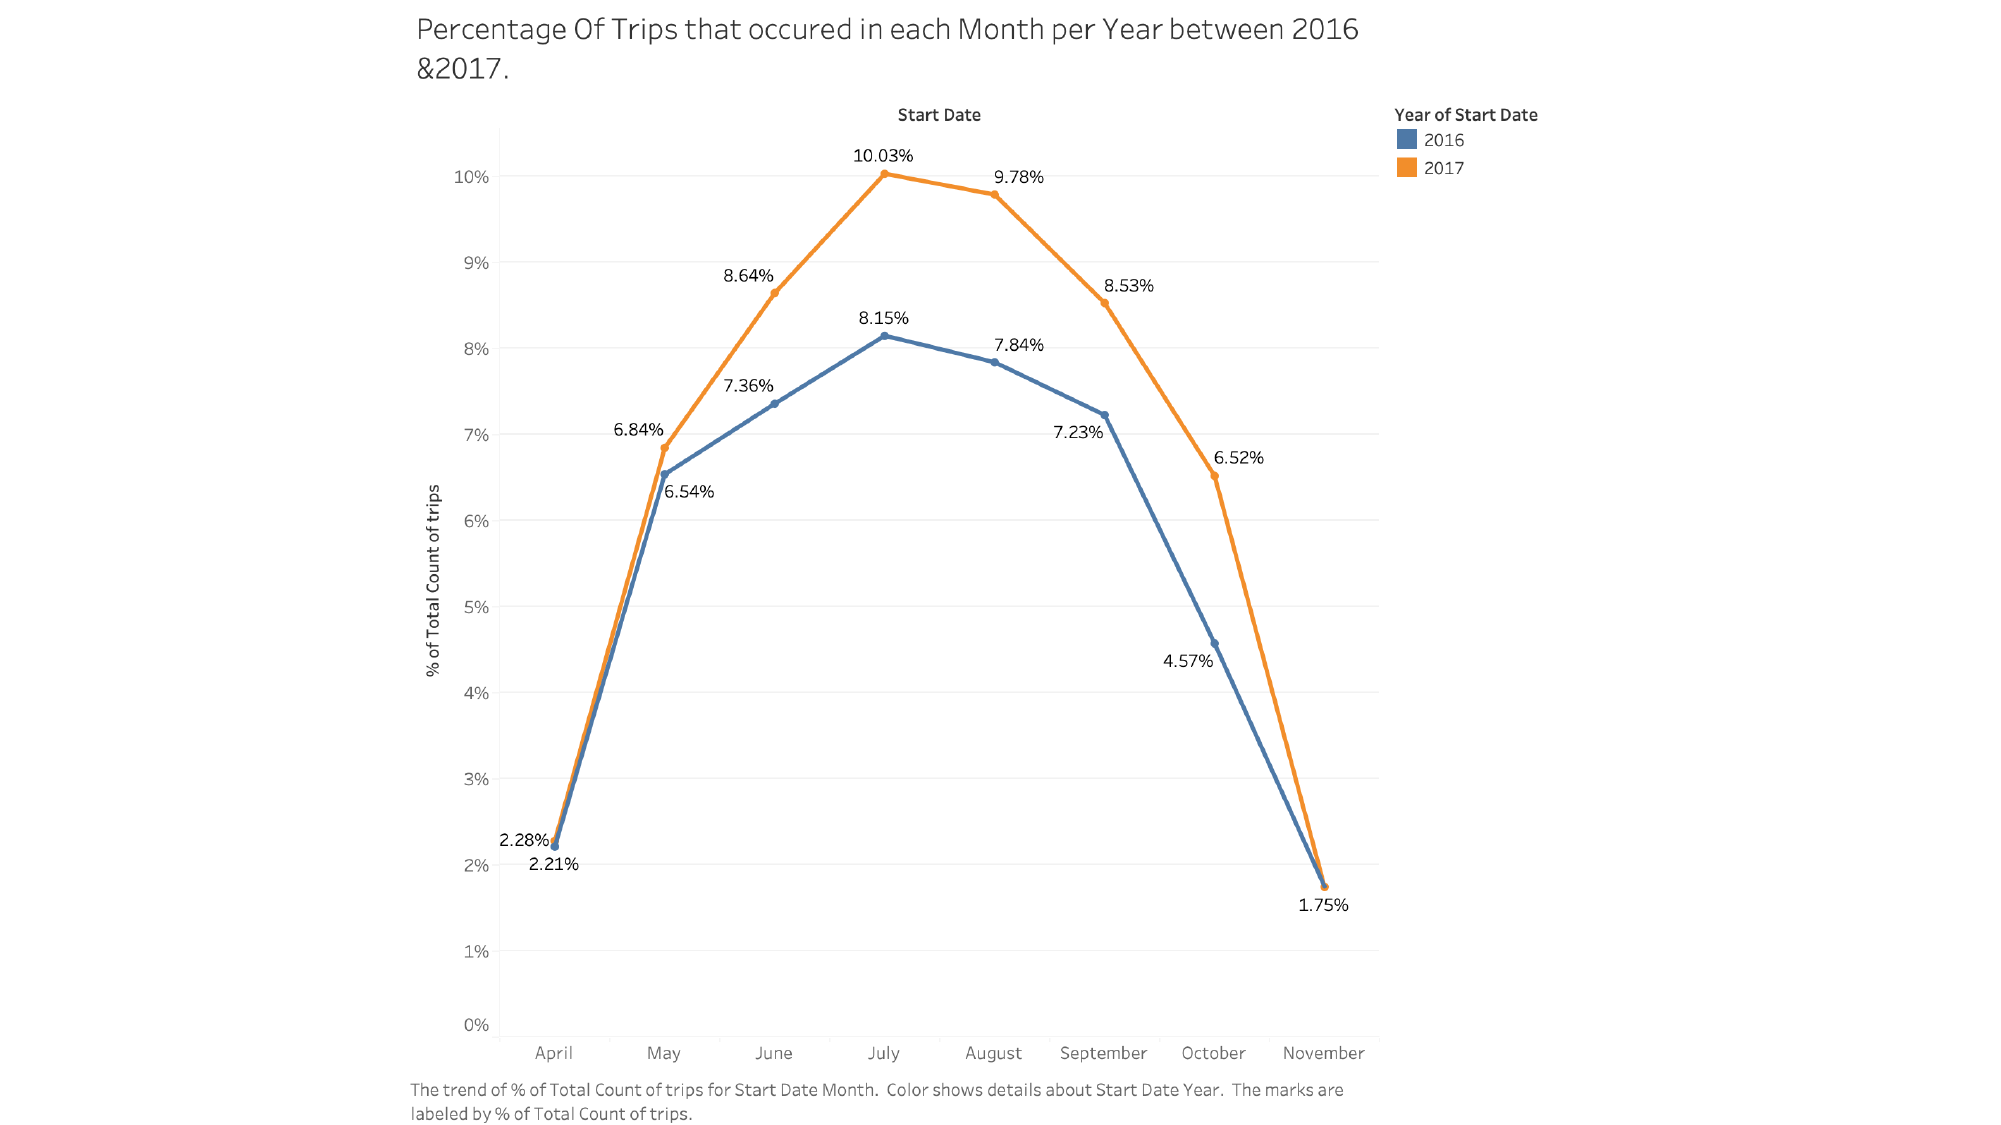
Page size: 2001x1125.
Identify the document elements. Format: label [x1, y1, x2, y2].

picture [409, 0, 1590, 1125]
